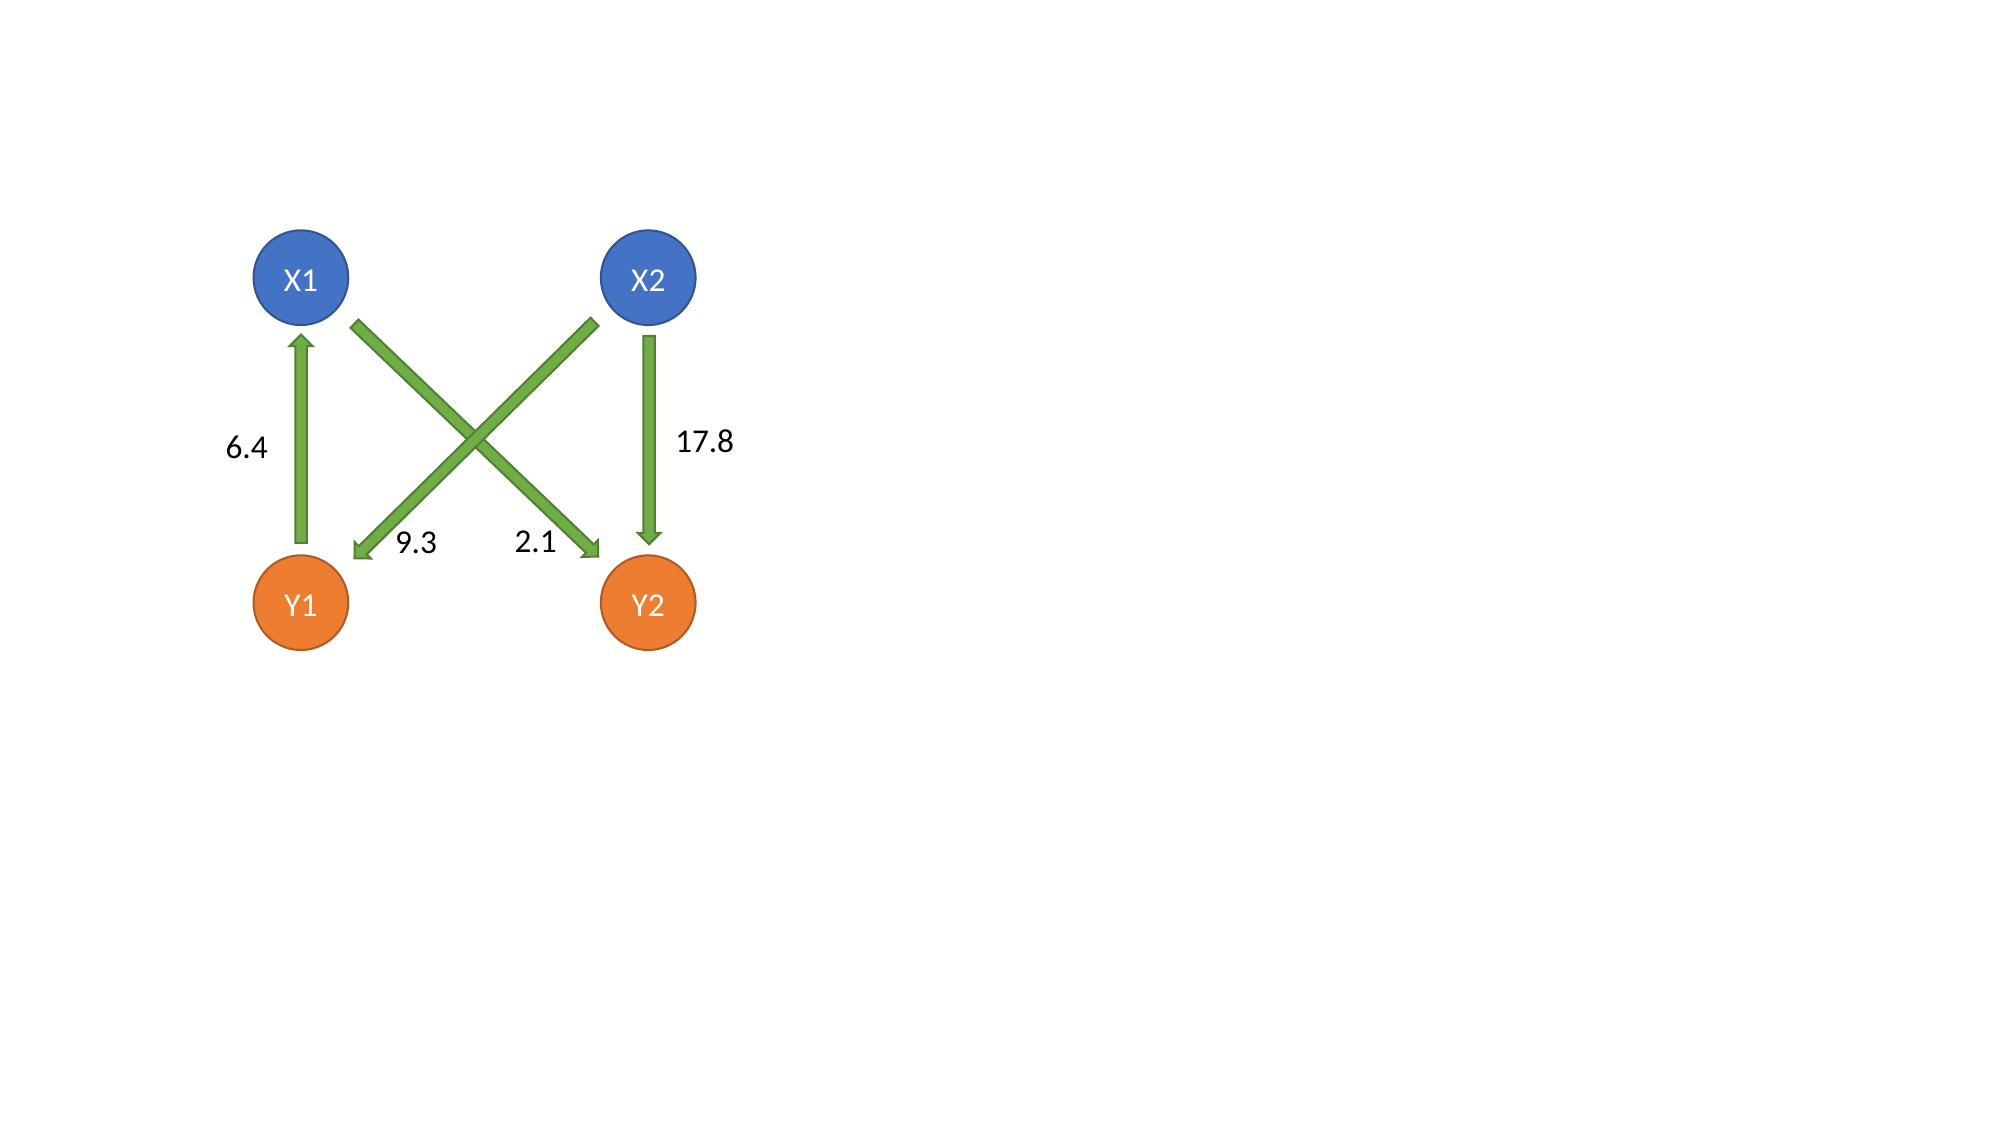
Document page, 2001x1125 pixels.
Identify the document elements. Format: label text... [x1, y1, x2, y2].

text_box [294, 473, 308, 544]
text_box 2.1 [499, 511, 600, 567]
text_box X2 [599, 229, 697, 327]
text_box [353, 523, 380, 560]
text_box Y1 [252, 554, 350, 652]
text_box [476, 440, 561, 511]
text_box [287, 333, 316, 417]
text_box X1 [252, 229, 350, 327]
text_box [635, 334, 664, 546]
text_box 17.8 [660, 412, 761, 467]
text_box 6.4 [210, 417, 311, 473]
text_box 9.3 [380, 512, 481, 568]
text_box Y2 [599, 554, 697, 652]
text_box [391, 316, 601, 512]
text_box [349, 318, 475, 439]
